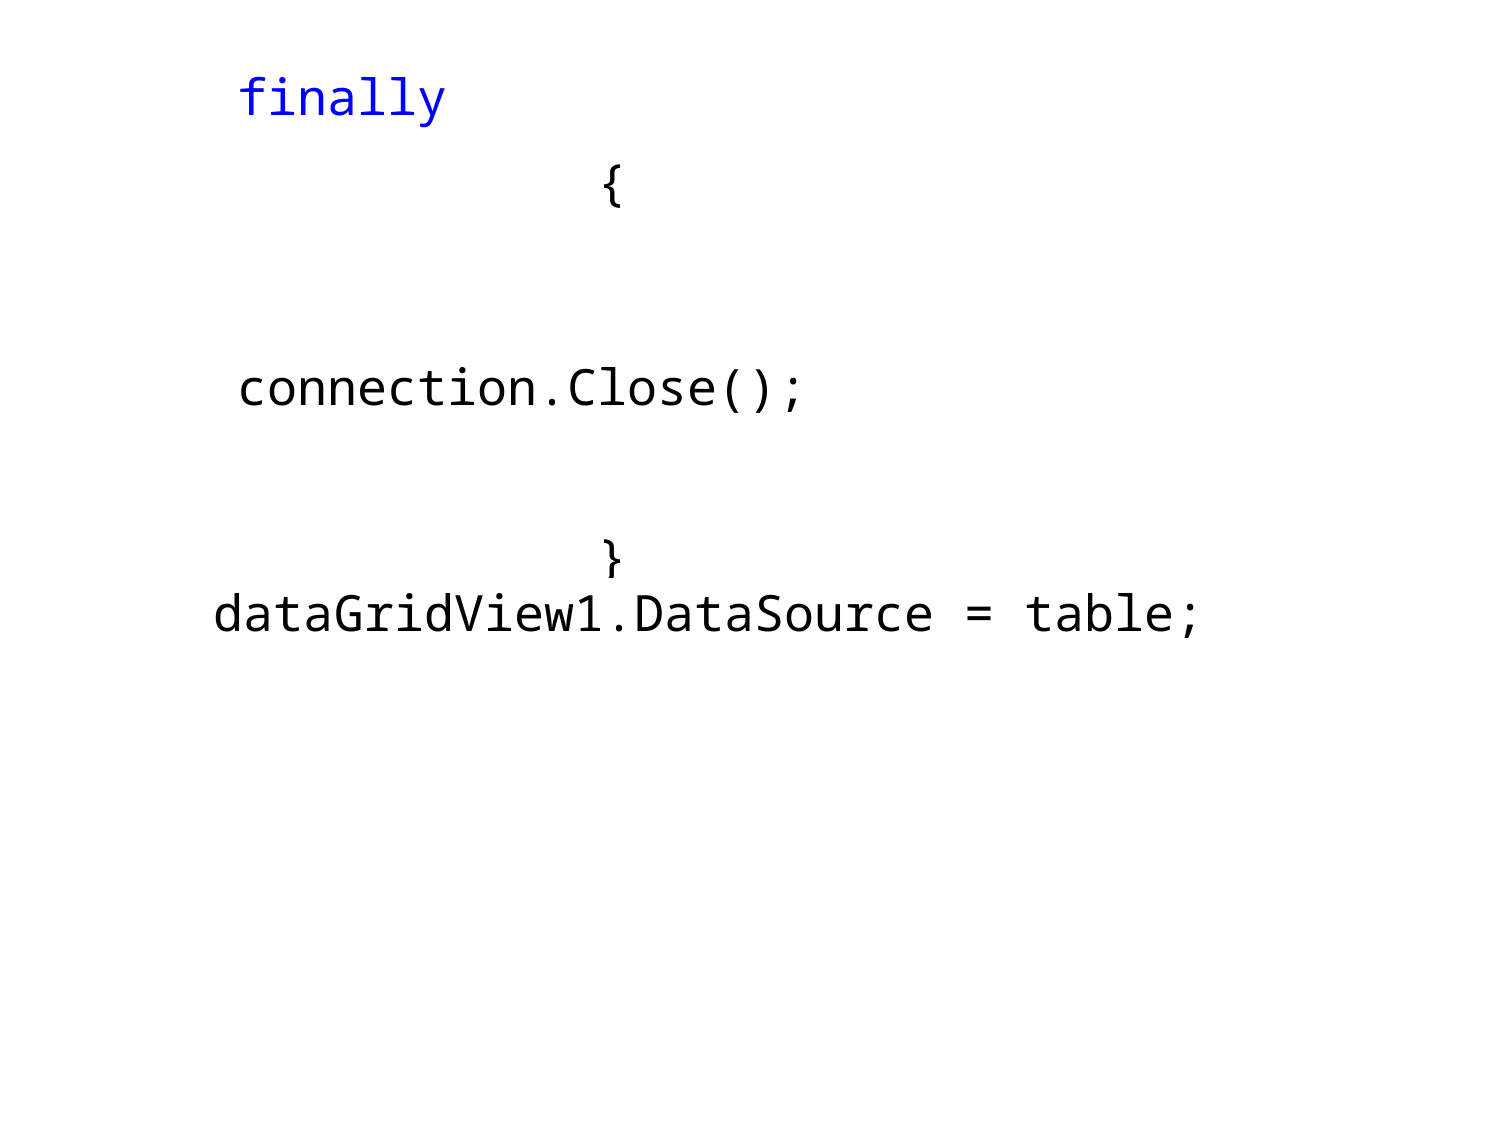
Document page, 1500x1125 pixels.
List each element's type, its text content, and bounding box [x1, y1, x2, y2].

text_box dataGridView1.DataSource = table; [199, 574, 1278, 649]
text_box finally { connection.Close(); } [222, 58, 1395, 594]
